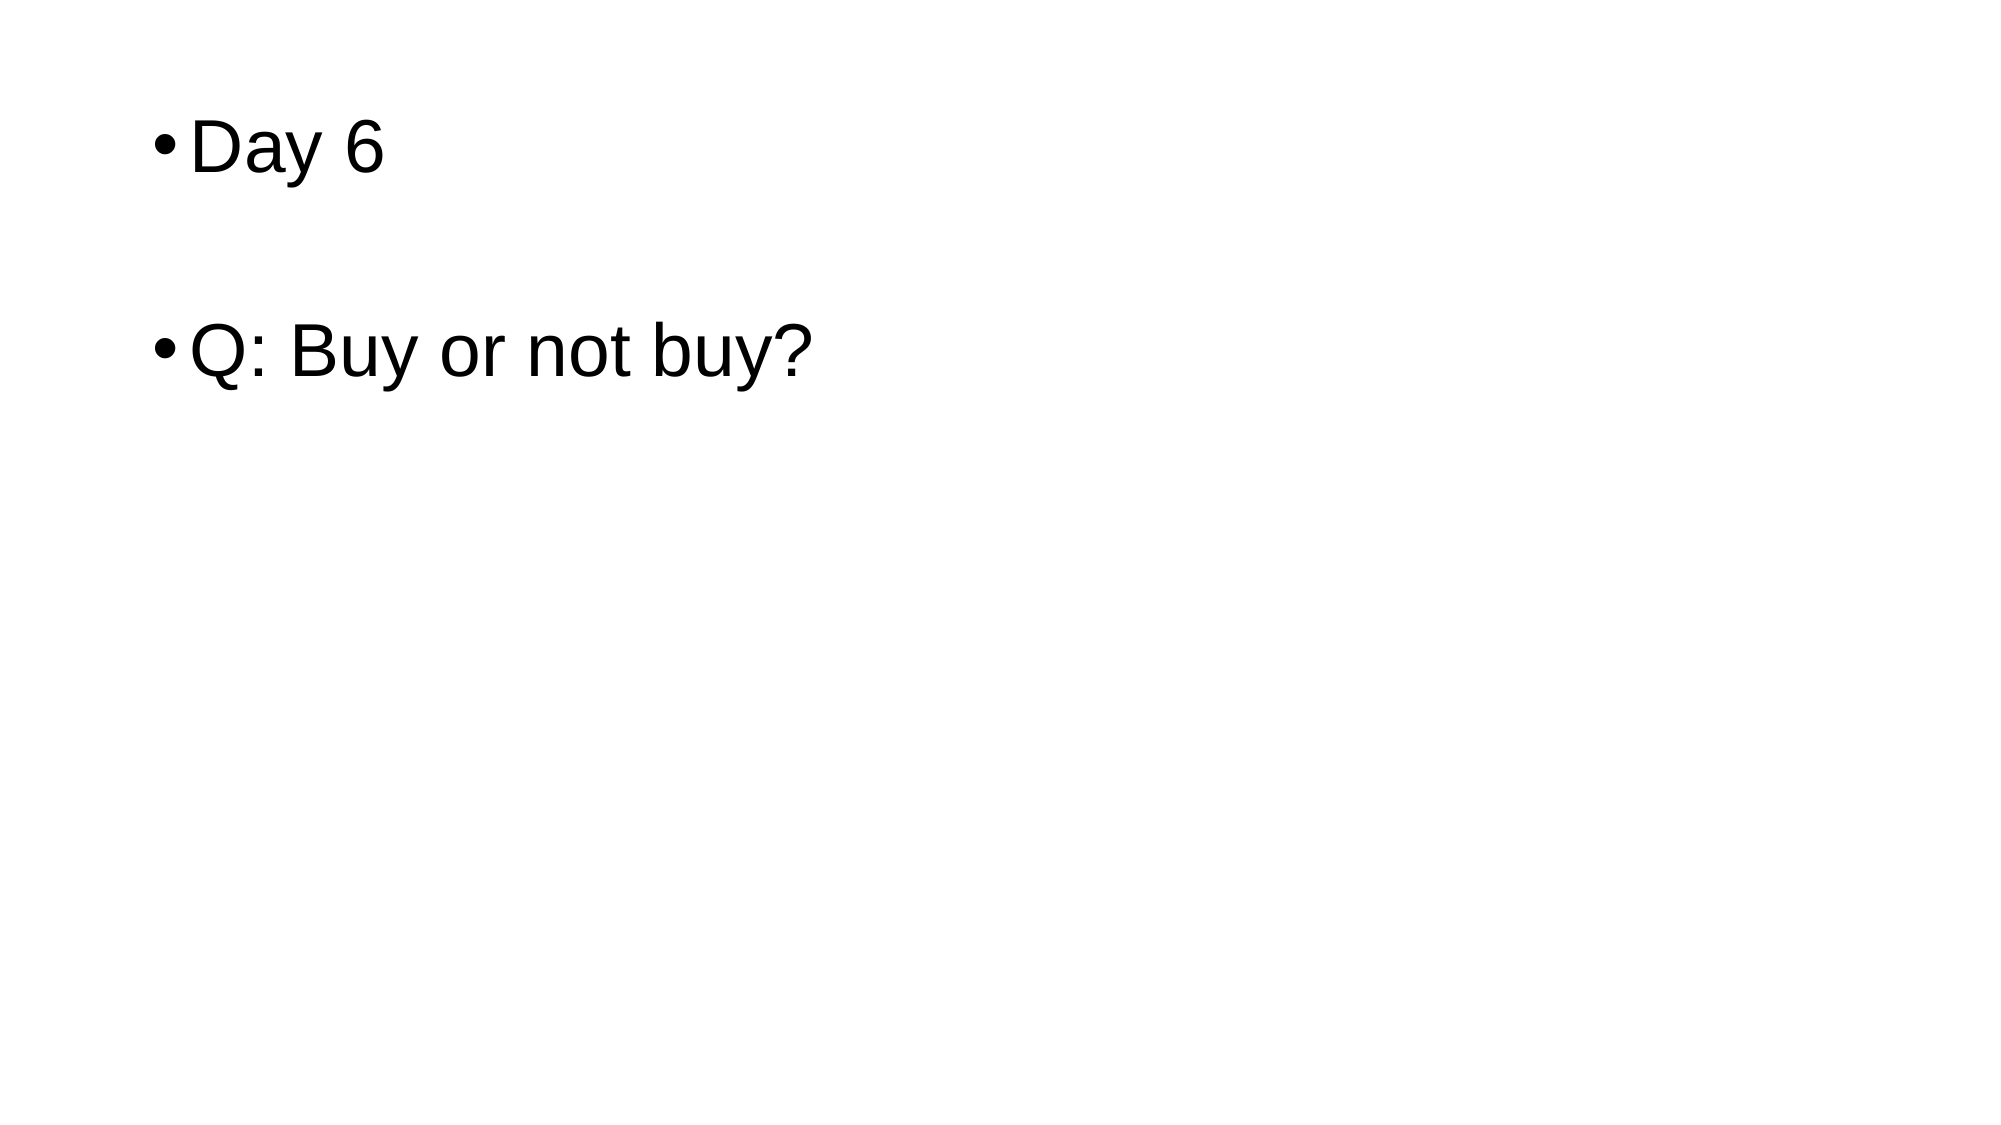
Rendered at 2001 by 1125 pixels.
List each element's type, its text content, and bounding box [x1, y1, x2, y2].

list Day 6 Q: Buy or not buy? [137, 100, 1863, 1014]
